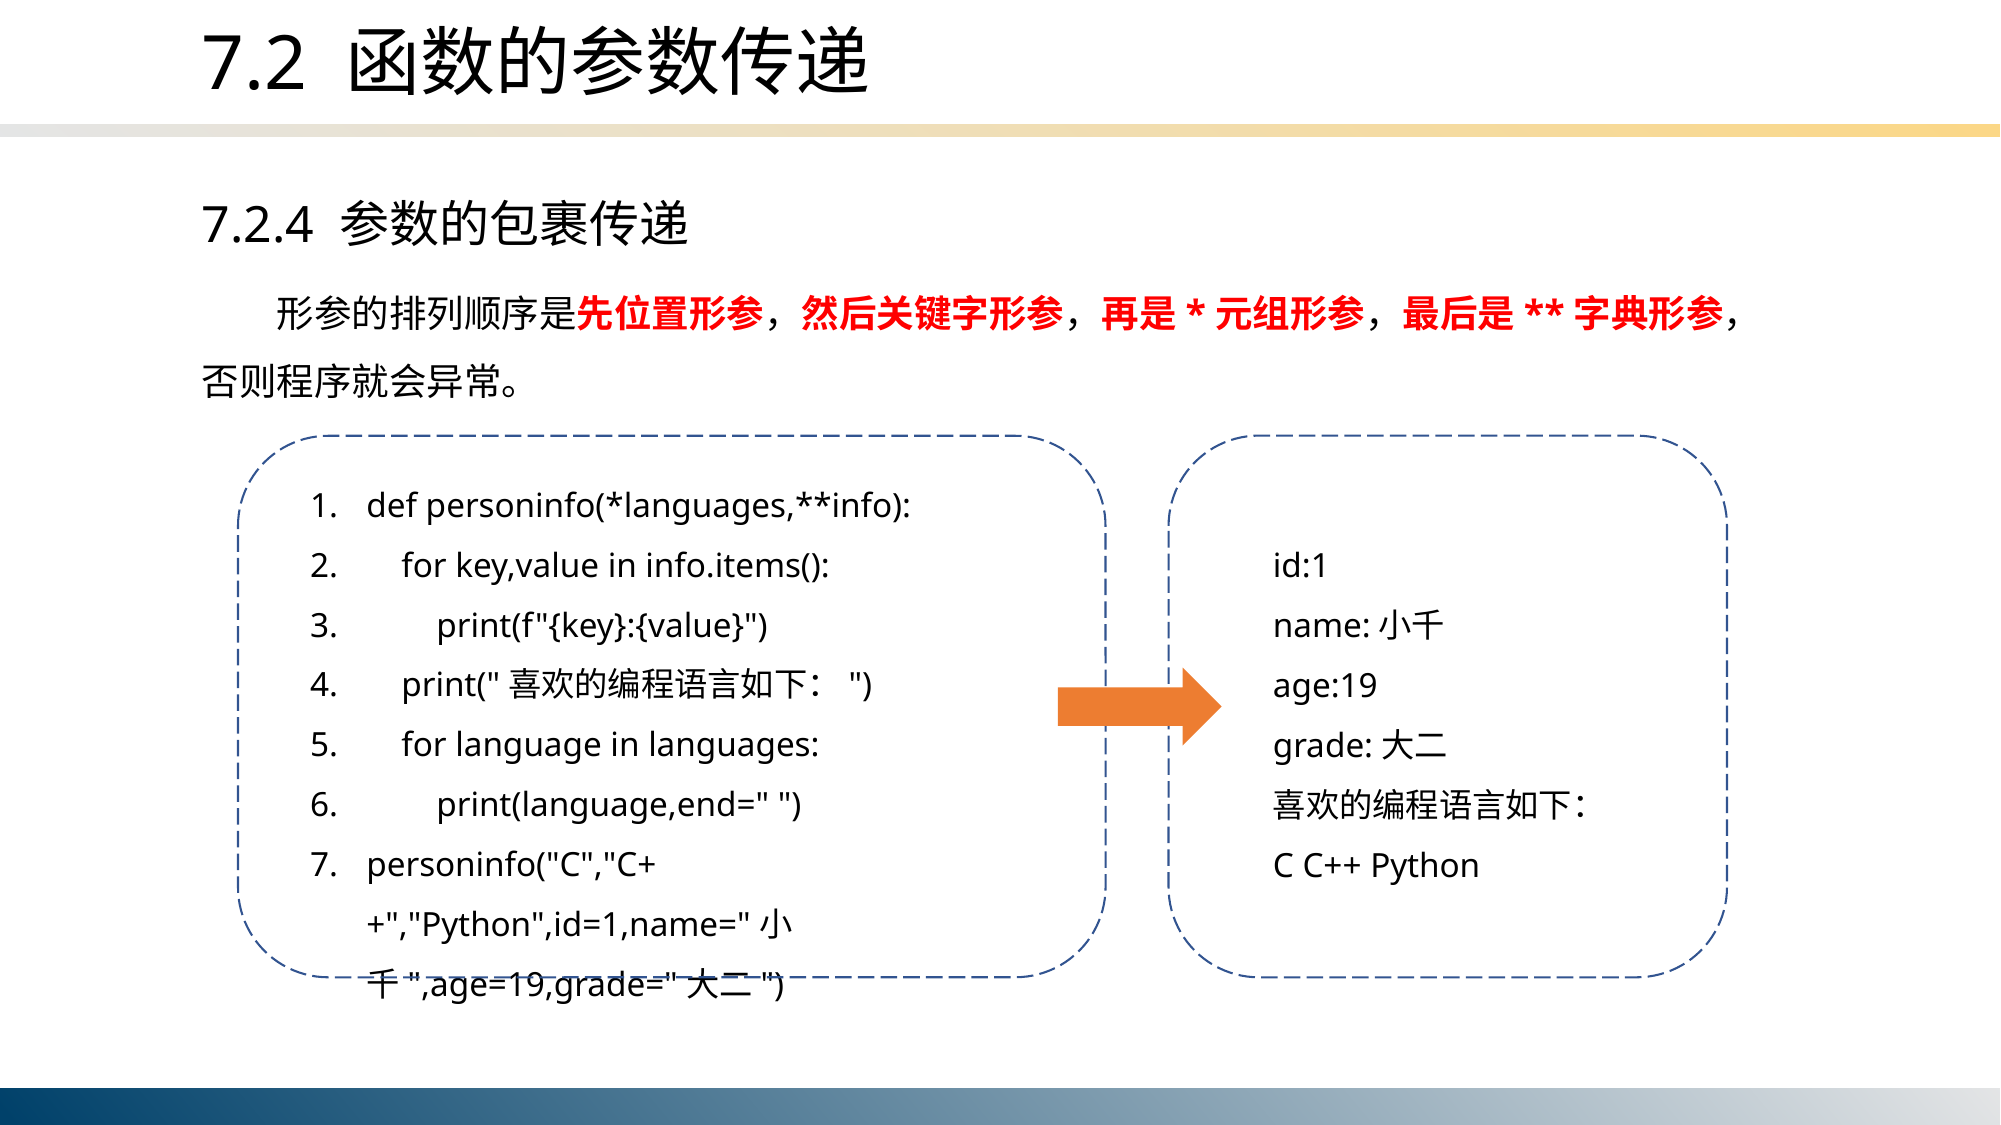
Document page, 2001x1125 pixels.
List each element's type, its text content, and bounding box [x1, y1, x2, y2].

text_box def personinfo(*languages,**info): for key,value in info.items(): print(f"{key}:{value}") print("喜欢的编程语言如下：") for language in languages: print(language,end=" ") personinfo("C","C++","Python",id=1,name="小千",age=19,grade="大二") [295, 973, 1037, 1011]
text_box 7.2.4 参数的包裹传递 [186, 184, 713, 260]
text_box 形参的排列顺序是先位置形参，然后关键字形参，再是*元组形参，最后是**字典形参，否则程序就会异常。 [186, 260, 1762, 410]
text_box 7.2 函数的参数传递 [186, 7, 1106, 113]
text_box [236, 434, 1107, 979]
text_box [1057, 667, 1222, 746]
text_box [1167, 434, 1729, 979]
